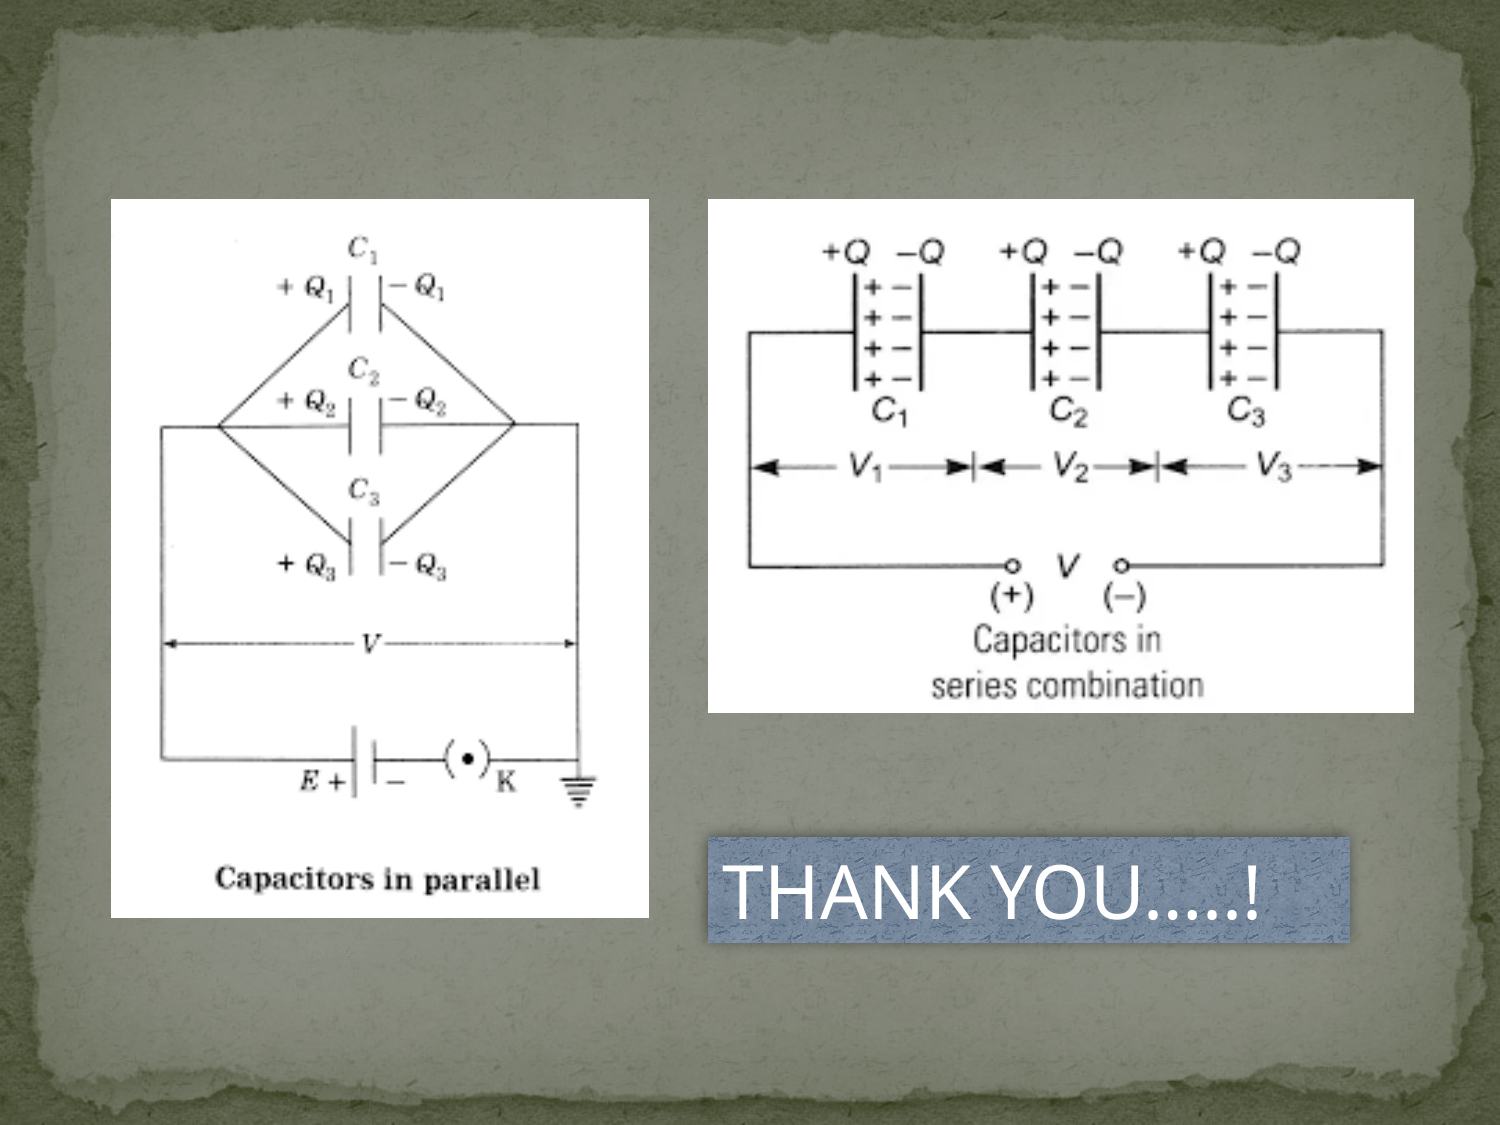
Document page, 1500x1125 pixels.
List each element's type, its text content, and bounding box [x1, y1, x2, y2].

text_box THANK YOU…..! [708, 837, 1350, 943]
picture [111, 199, 650, 918]
picture [708, 199, 1414, 713]
